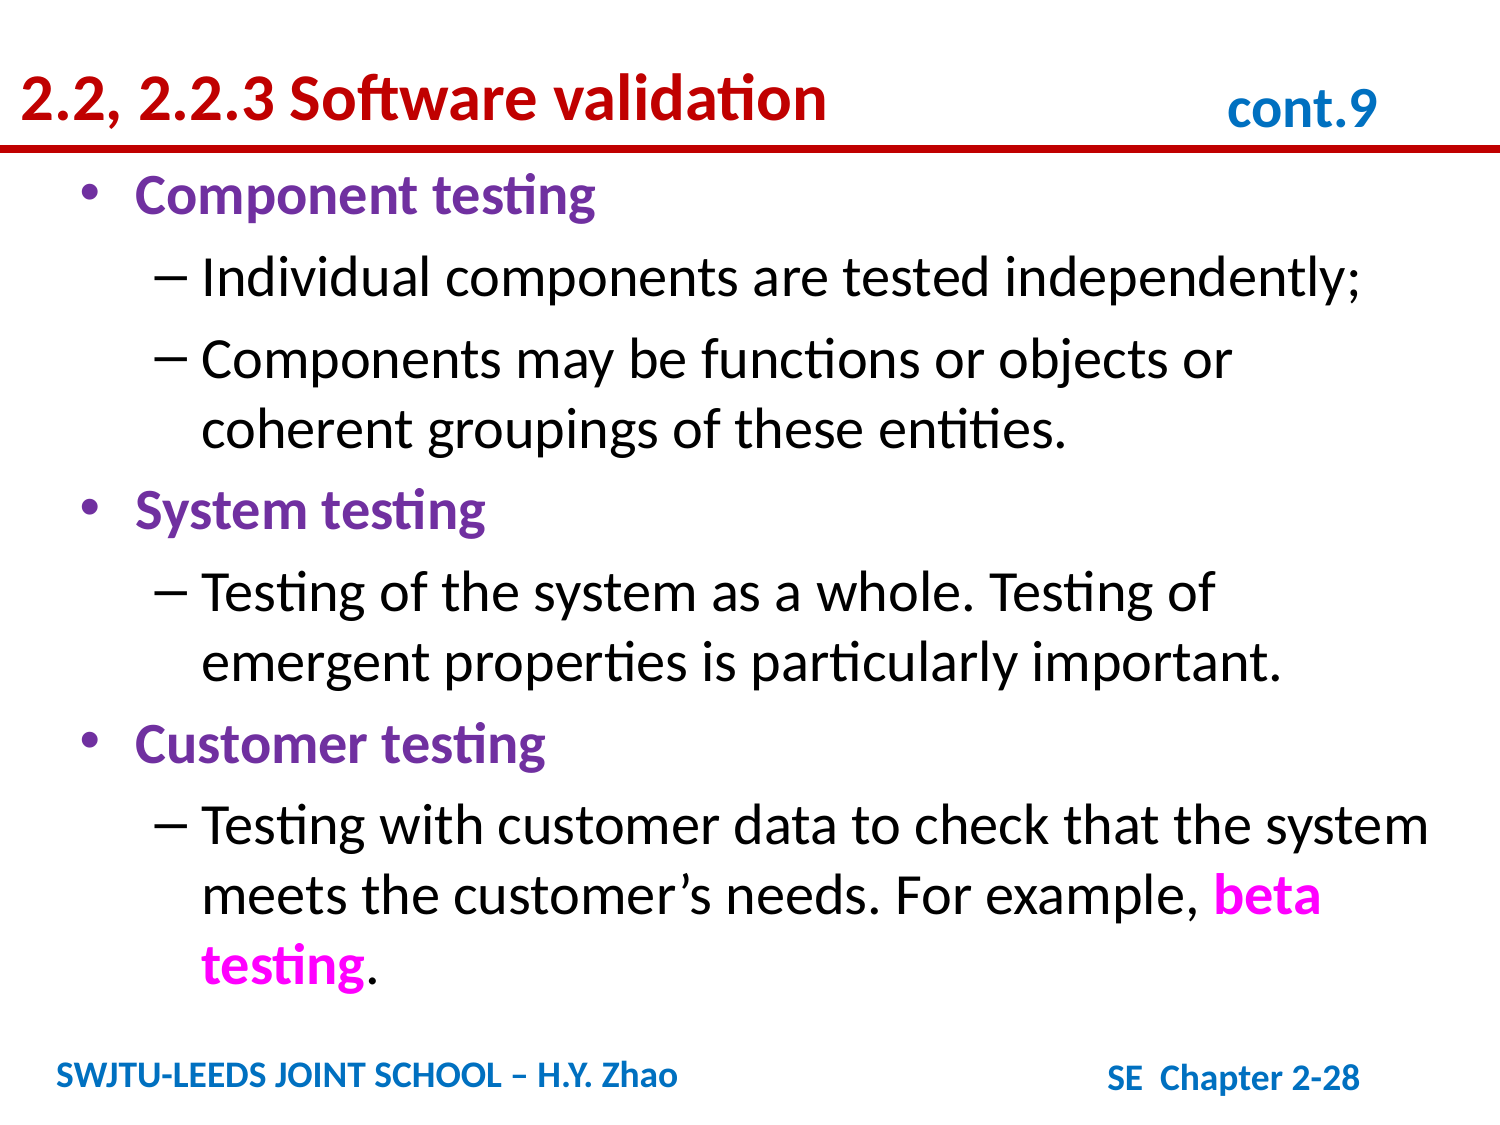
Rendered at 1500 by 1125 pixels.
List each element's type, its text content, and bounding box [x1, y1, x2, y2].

slide_number SE Chapter 2-28 [1092, 1045, 1484, 1106]
text_box cont.9 [1212, 89, 1447, 147]
text_box 2.2, 2.2.3 Software validation [5, 30, 1140, 142]
footer SWJTU-LEEDS JOINT SCHOOL – H.Y. Zhao [41, 1042, 988, 1103]
text_box Component testing Individual components are tested independently; Components may be functions or objects or coherent groupings of these entities. System testing Testing of the system as a whole. Testing of emergent properties is particularly important. Customer testing Testing with customer data to check that the system meets the customer’s needs. For example, beta testing. [64, 148, 1474, 965]
